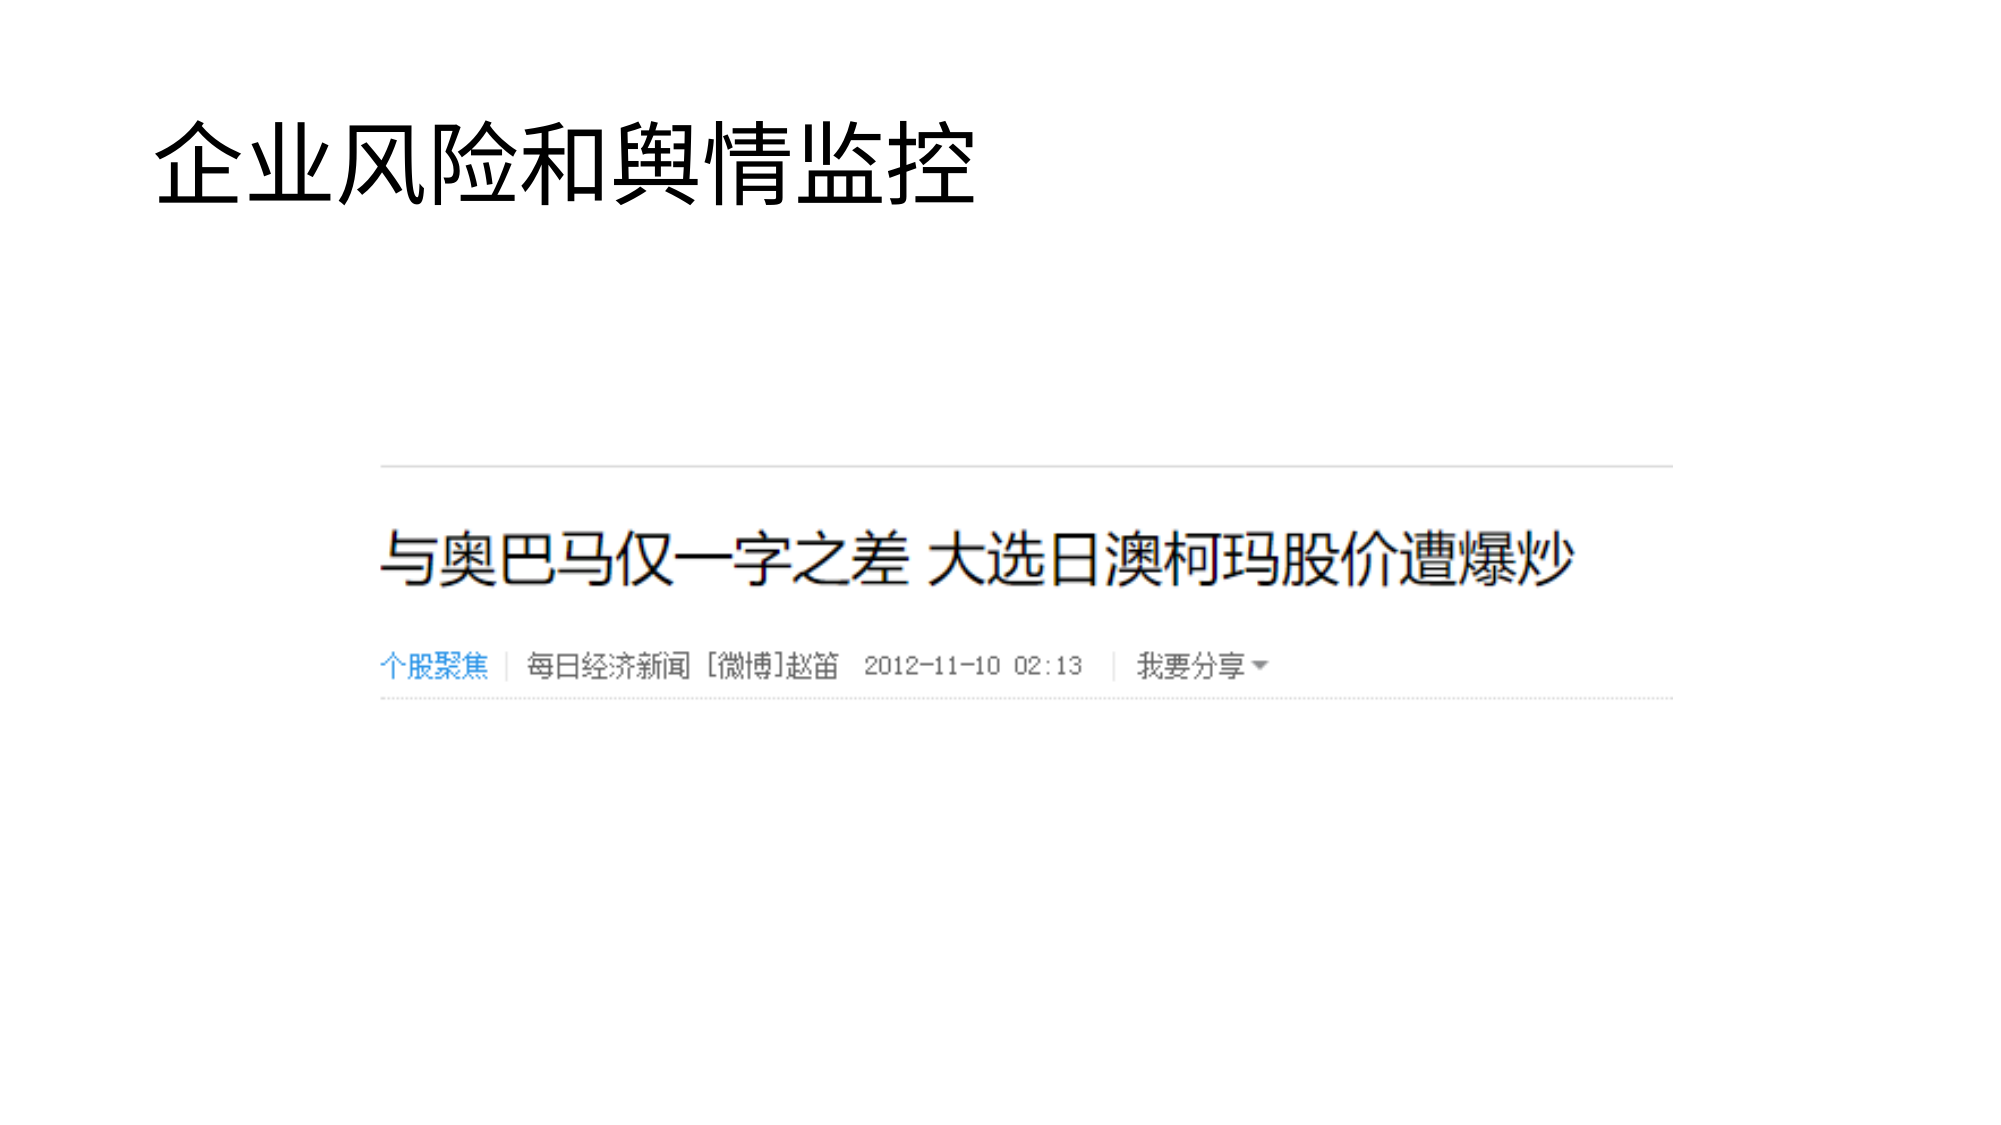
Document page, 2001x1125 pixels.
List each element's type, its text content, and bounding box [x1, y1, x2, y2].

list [327, 450, 1673, 716]
title 企业风险和舆情监控 [137, 59, 1863, 278]
